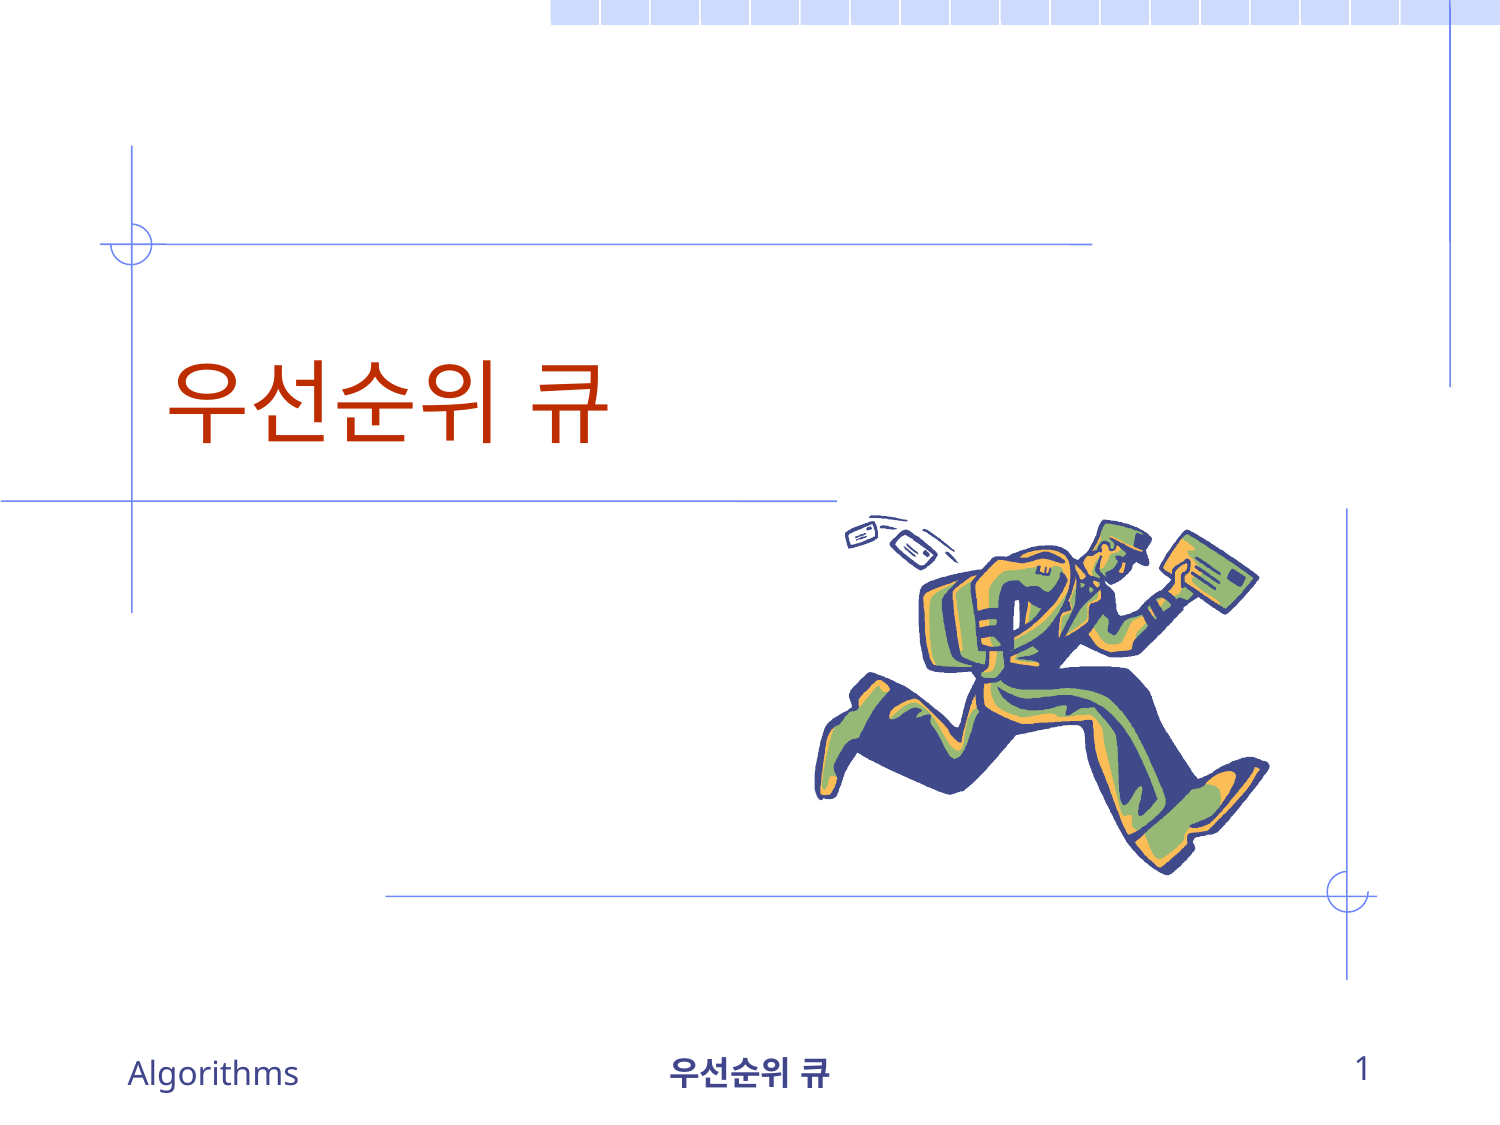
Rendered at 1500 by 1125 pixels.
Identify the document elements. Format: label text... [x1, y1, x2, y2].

slide_number Algorithms [112, 1024, 527, 1101]
footer 우선순위 큐 [527, 1024, 973, 1101]
title 우선순위 큐 [149, 274, 1426, 463]
slide_number 1 [1074, 1024, 1388, 1101]
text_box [814, 514, 1270, 876]
